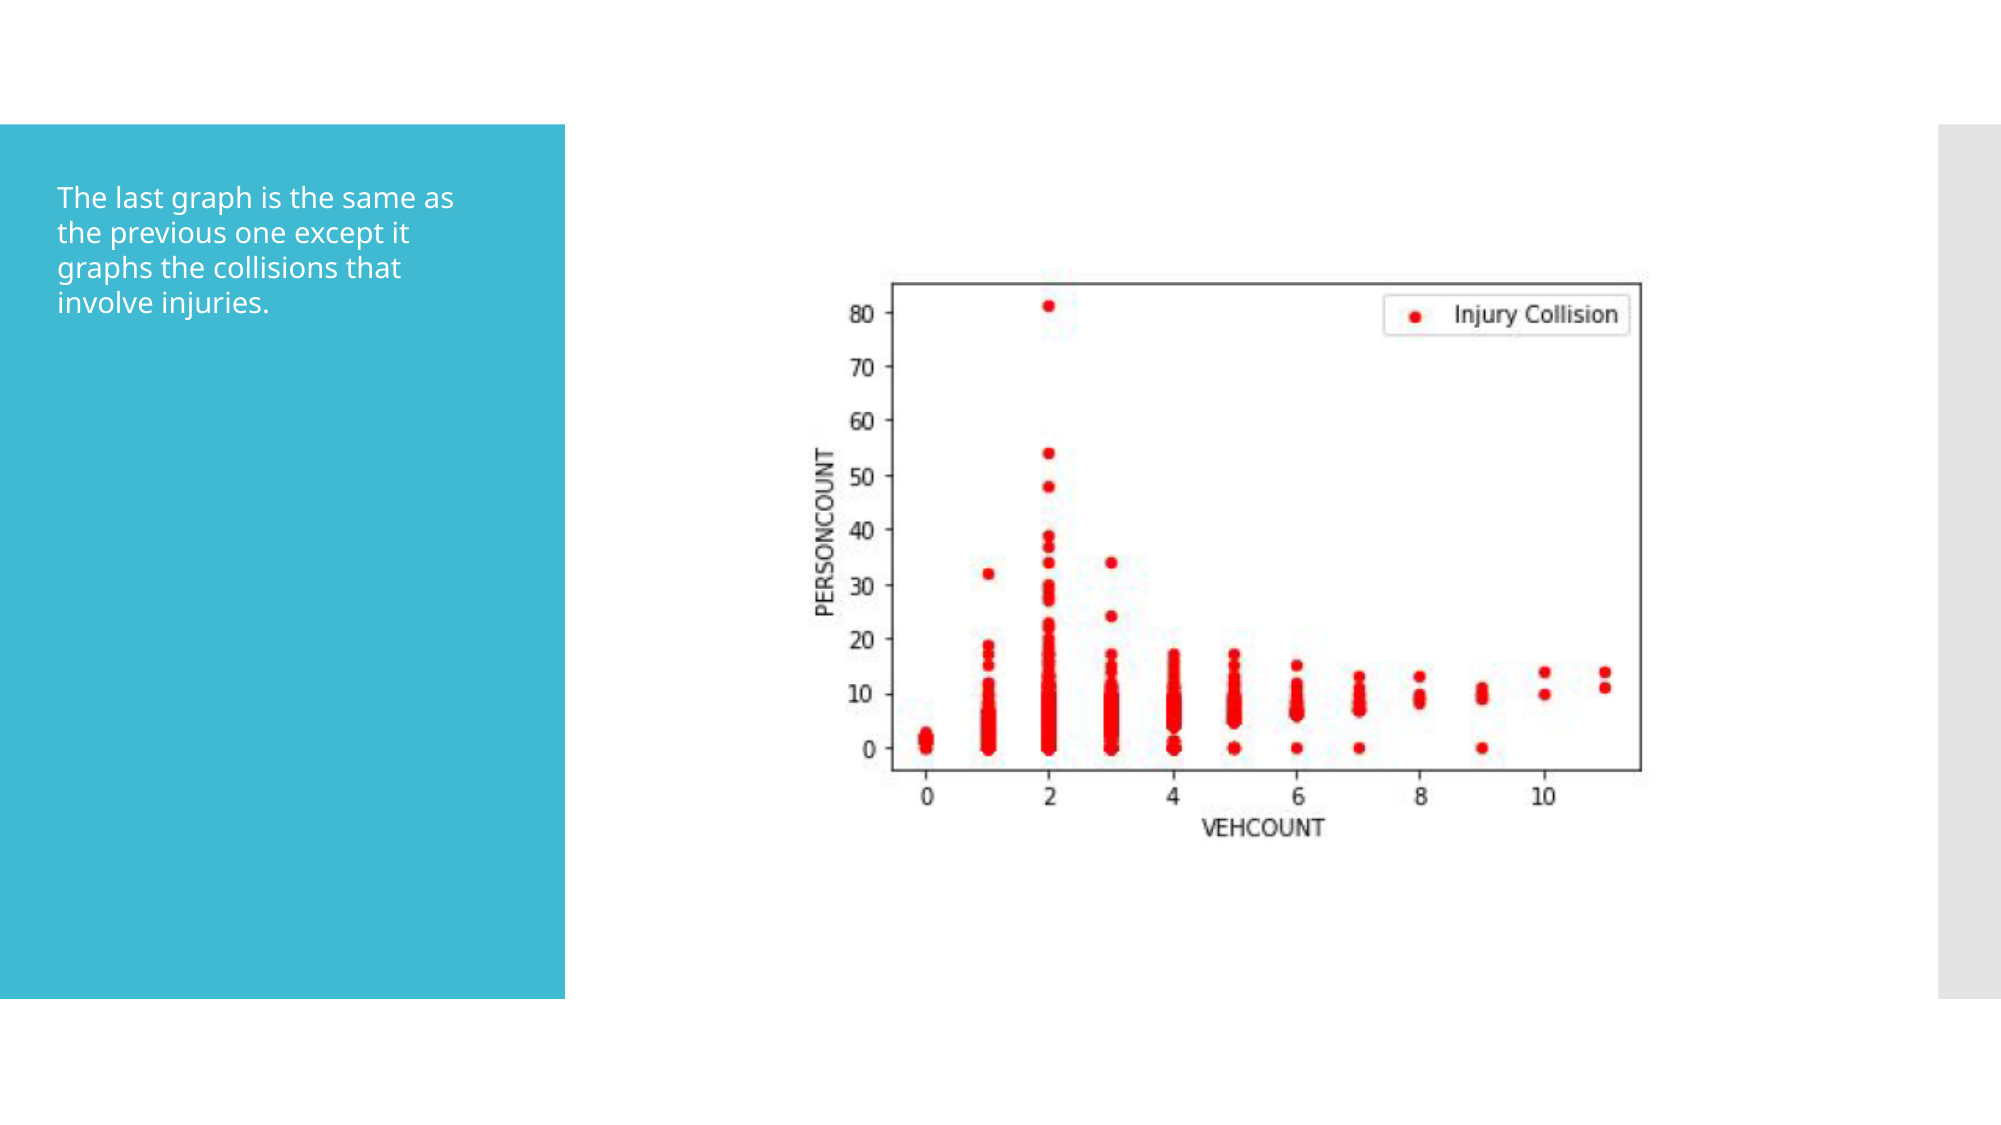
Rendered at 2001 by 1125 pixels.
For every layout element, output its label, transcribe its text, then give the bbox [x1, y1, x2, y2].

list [797, 259, 1672, 866]
list The last graph is the same as the previous one except it graphs the collisions that involve injuries. [41, 171, 507, 955]
